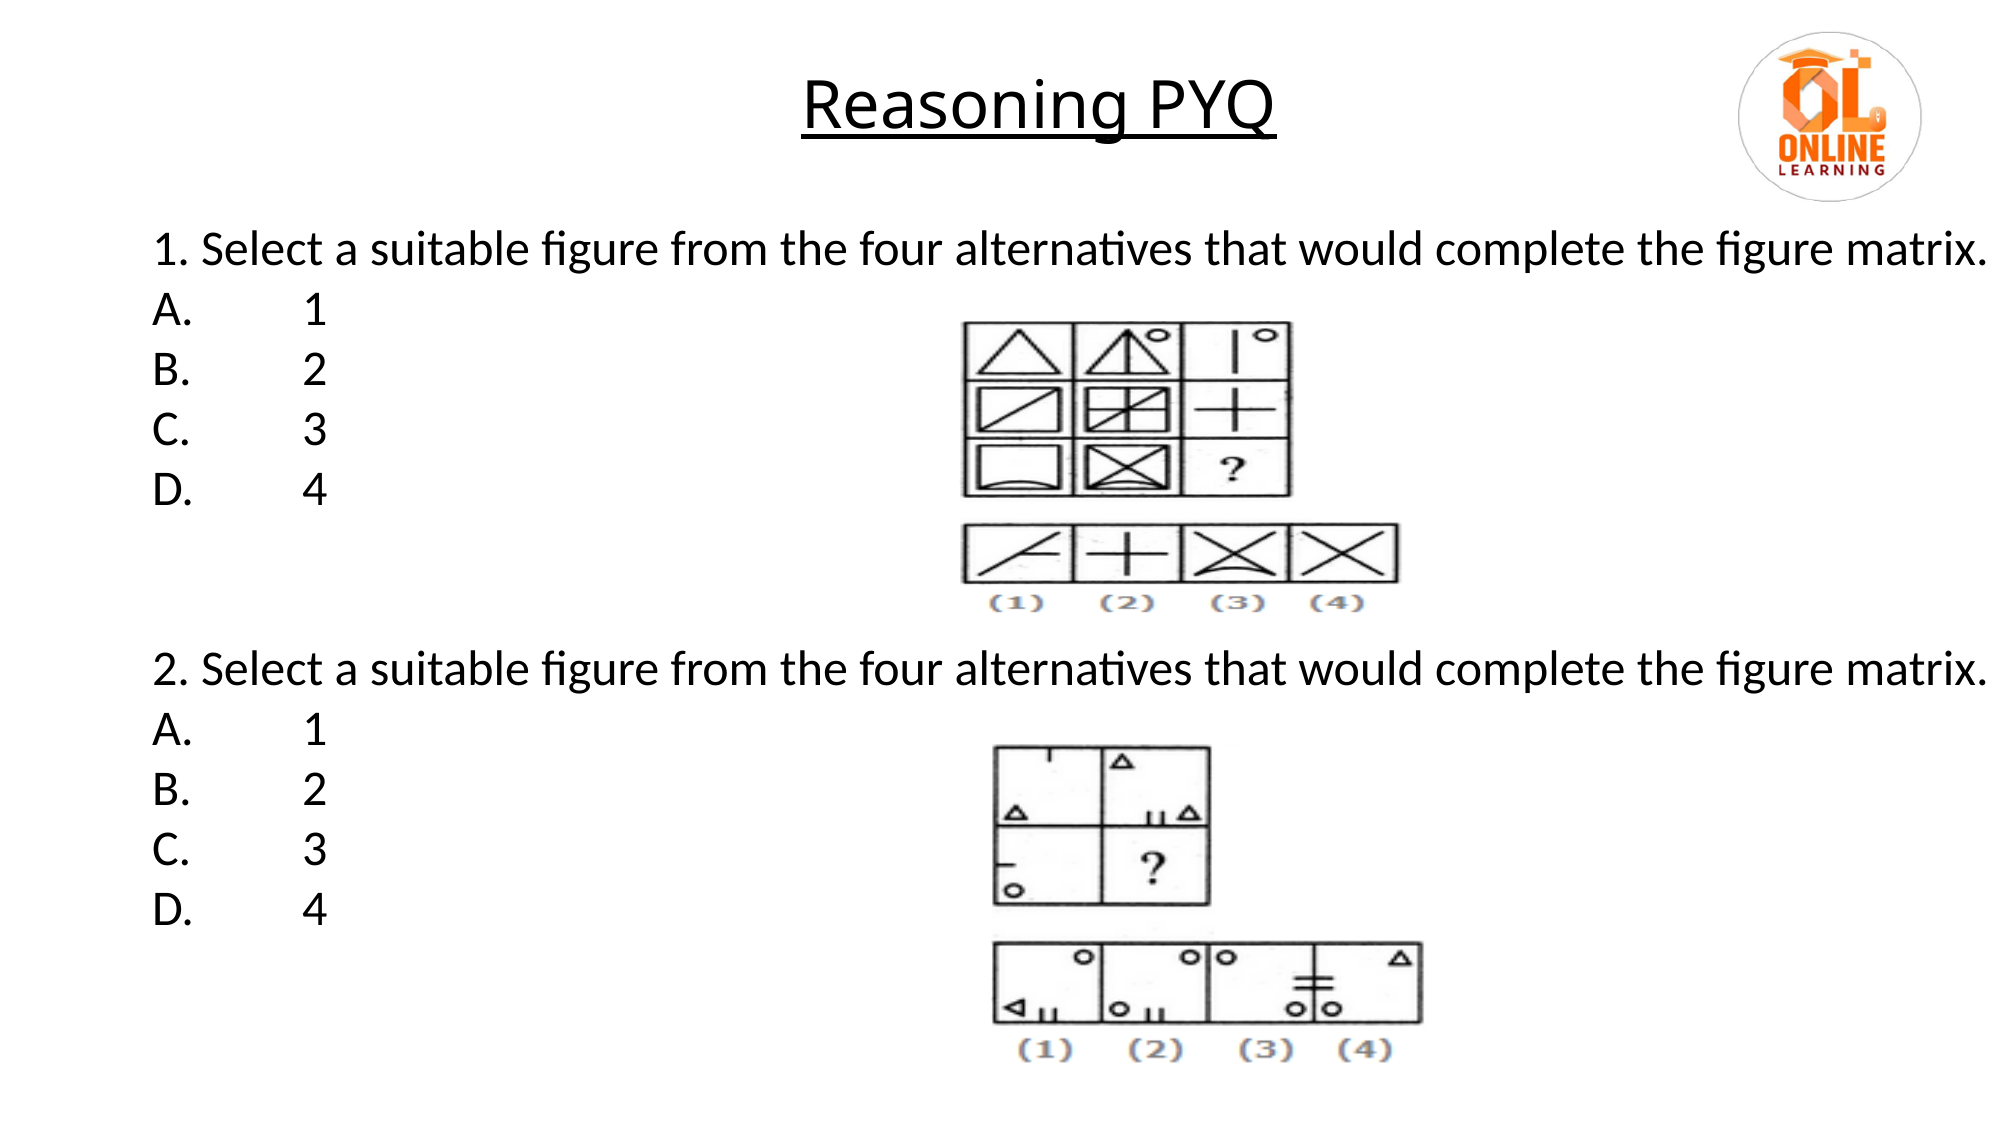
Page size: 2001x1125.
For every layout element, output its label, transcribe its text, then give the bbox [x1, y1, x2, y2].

picture [991, 743, 1427, 1067]
title Reasoning PYQ [215, 59, 1730, 155]
text_box 1. Select a suitable figure from the four alternatives that would complete the figure matrix. A. 1 B. 2 C. 3 D. 4 2. Select a suitable figure from the four alternatives that would complete the figure matrix. A. 1 B. 2 C. 3 D. 4 [137, 207, 2000, 943]
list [959, 321, 1405, 617]
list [1730, 23, 1929, 208]
